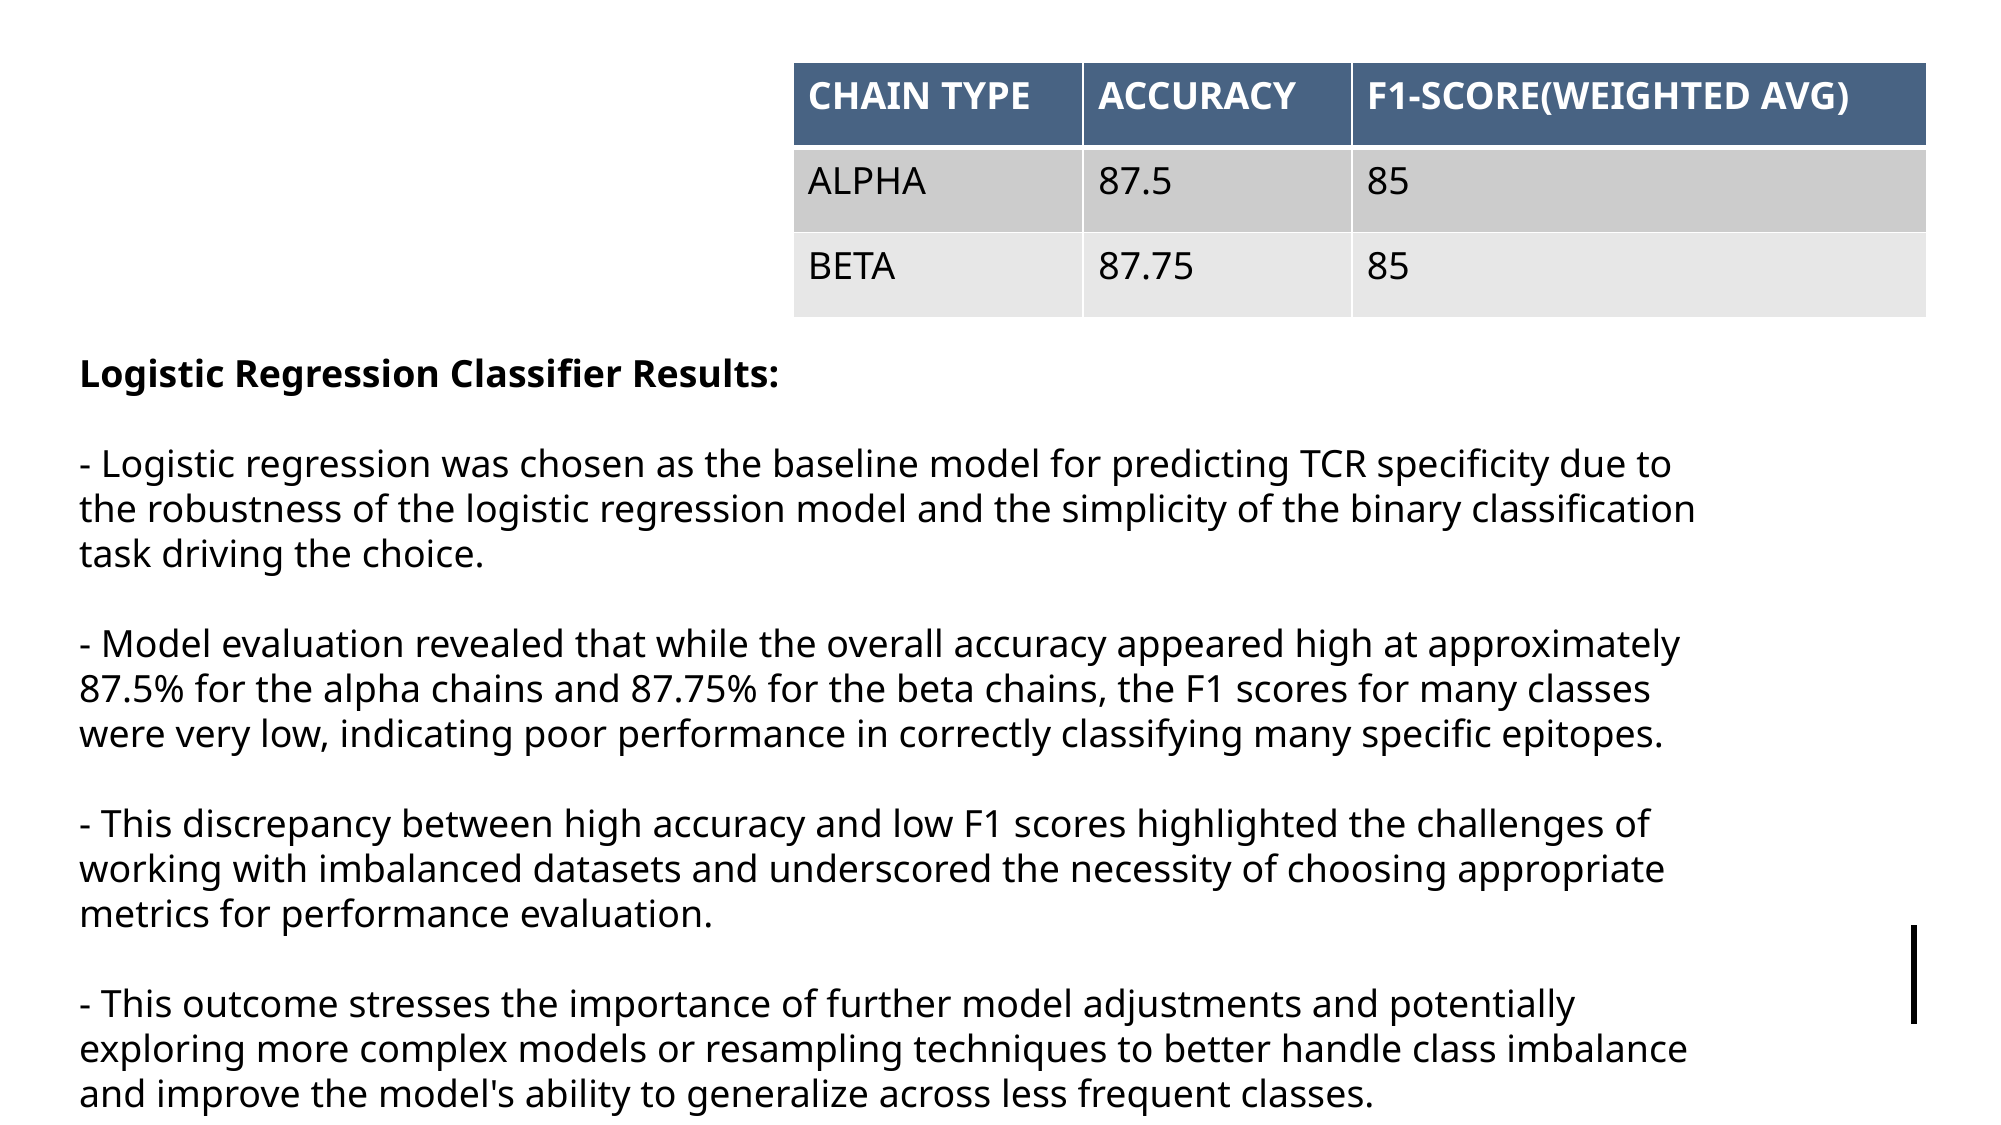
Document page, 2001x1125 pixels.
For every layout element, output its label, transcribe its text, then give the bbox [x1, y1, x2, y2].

text_box Logistic Regression Classifier Results: - Logistic regression was chosen as the baseline model for predicting TCR specificity due to the robustness of the logistic regression model and the simplicity of the binary classification task driving the choice. - Model evaluation revealed that while the overall accuracy appeared high at approximately 87.5% for the alpha chains and 87.75% for the beta chains, the F1 scores for many classes were very low, indicating poor performance in correctly classifying many specific epitopes. - This discrepancy between high accuracy and low F1 scores highlighted the challenges of working with imbalanced datasets and underscored the necessity of choosing appropriate metrics for performance evaluation. - This outcome stresses the importance of further model adjustments and potentially exploring more complex models or resampling techniques to better handle class imbalance and improve the model's ability to generalize across less frequent classes. [64, 342, 1756, 1125]
table_cell 85 [1353, 233, 1926, 317]
table_cell 87.75 [1084, 233, 1351, 317]
table_cell 87.5 [1084, 150, 1351, 232]
table_cell ALPHA [794, 150, 1082, 232]
table_cell BETA [794, 233, 1082, 317]
table_header ACCURACY [1084, 63, 1351, 145]
table_cell 85 [1353, 150, 1926, 232]
table_header CHAIN TYPE [794, 63, 1082, 145]
table_header F1-SCORE(WEIGHTED AVG) [1353, 63, 1926, 145]
